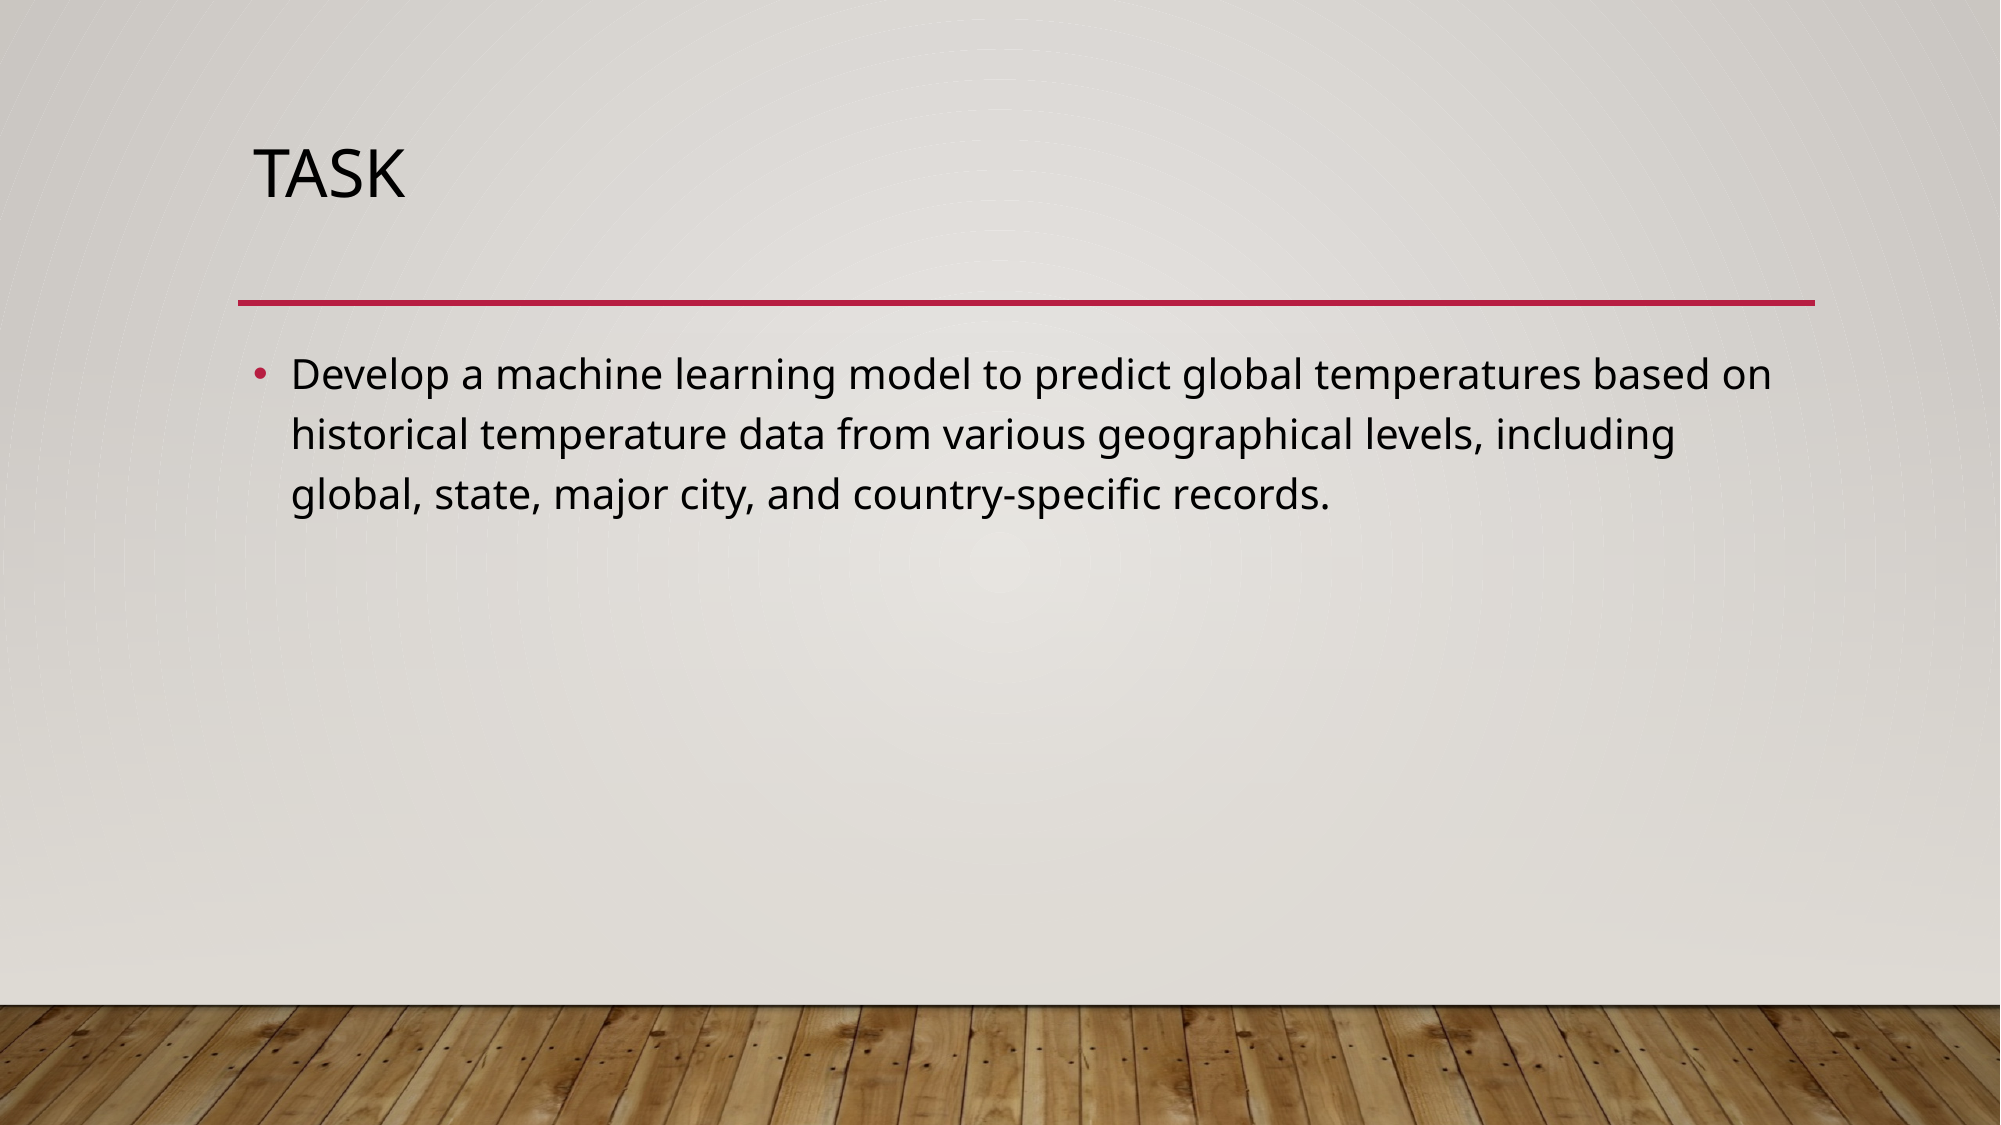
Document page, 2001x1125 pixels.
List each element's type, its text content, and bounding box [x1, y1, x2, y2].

picture [0, 1005, 2000, 1125]
list Develop a machine learning model to predict global temperatures based on historical temperature data from various geographical levels, including global, state, major city, and country-specific records. [238, 330, 1814, 897]
title task [238, 131, 1814, 305]
